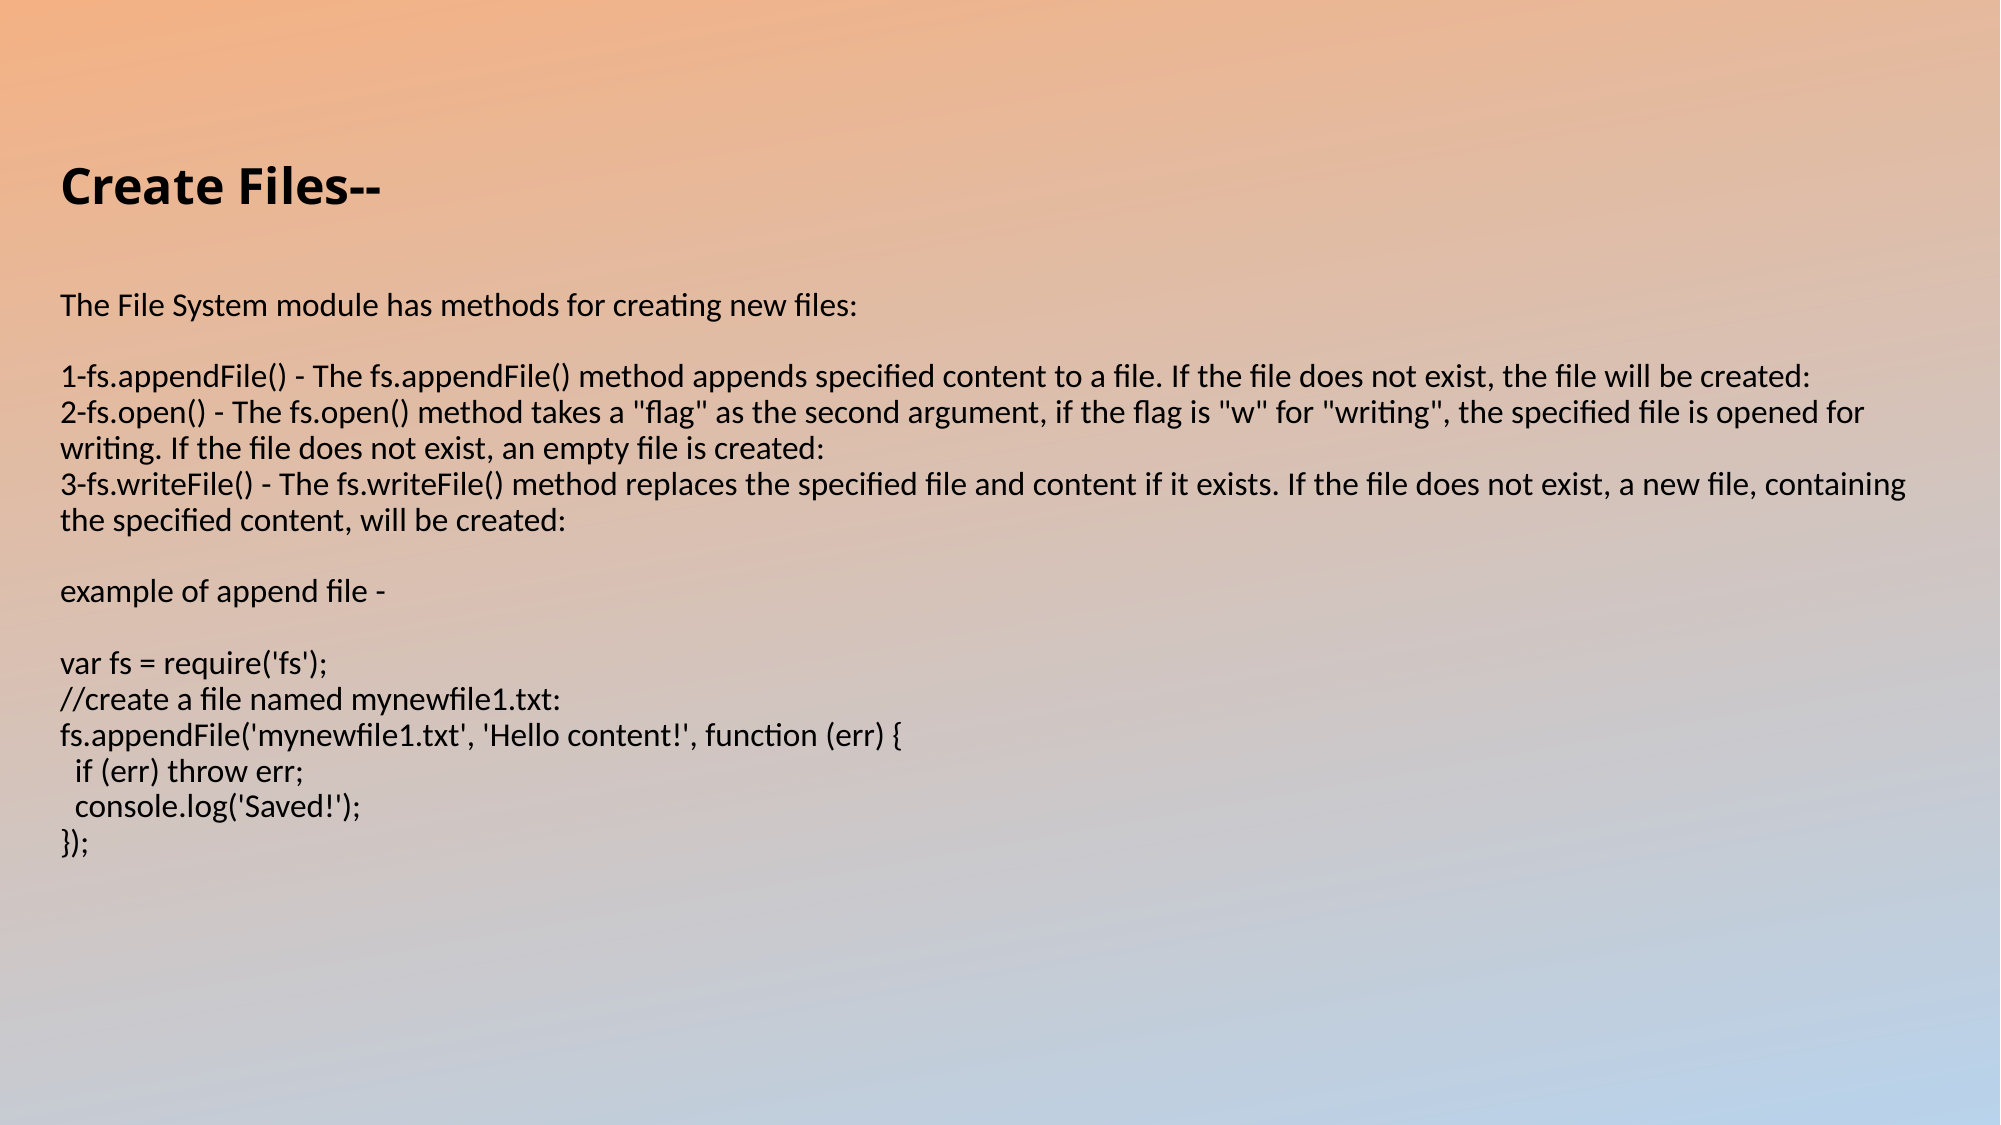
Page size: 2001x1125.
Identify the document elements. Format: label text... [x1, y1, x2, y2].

title Create Files-- The File System module has methods for creating new files: 1-fs.appendFile() - The fs.appendFile() method appends specified content to a file. If the file does not exist, the file will be created: 2-fs.open() - The fs.open() method takes a "flag" as the second argument, if the flag is "w" for "writing", the specified file is opened for writing. If the file does not exist, an empty file is created: 3-fs.writeFile() - The fs.writeFile() method replaces the specified file and content if it exists. If the file does not exist, a new file, containing the specified content, will be created: example of append file - var fs = require('fs'); //create a file named mynewfile1.txt: fs.appendFile('mynewfile1.txt', 'Hello content!', function (err) { if (err) throw err; console.log('Saved!'); }); [45, 61, 1959, 1037]
